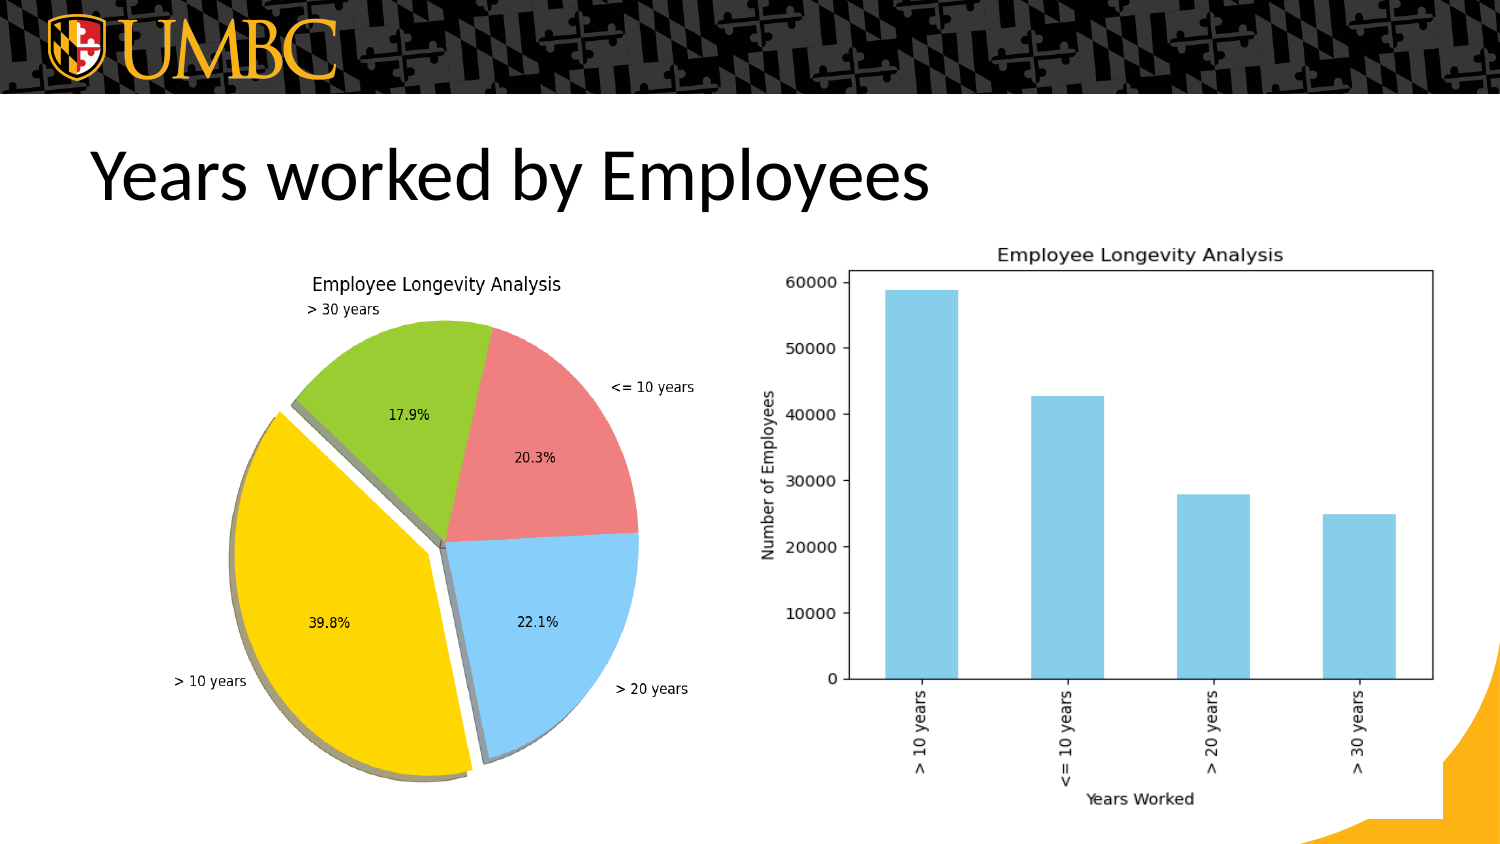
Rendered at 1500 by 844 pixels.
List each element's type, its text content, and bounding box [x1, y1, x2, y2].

title Years worked by Employees [75, 117, 1425, 223]
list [31, 268, 744, 806]
picture [1299, 639, 1500, 844]
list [749, 237, 1443, 820]
picture [0, 0, 1500, 94]
